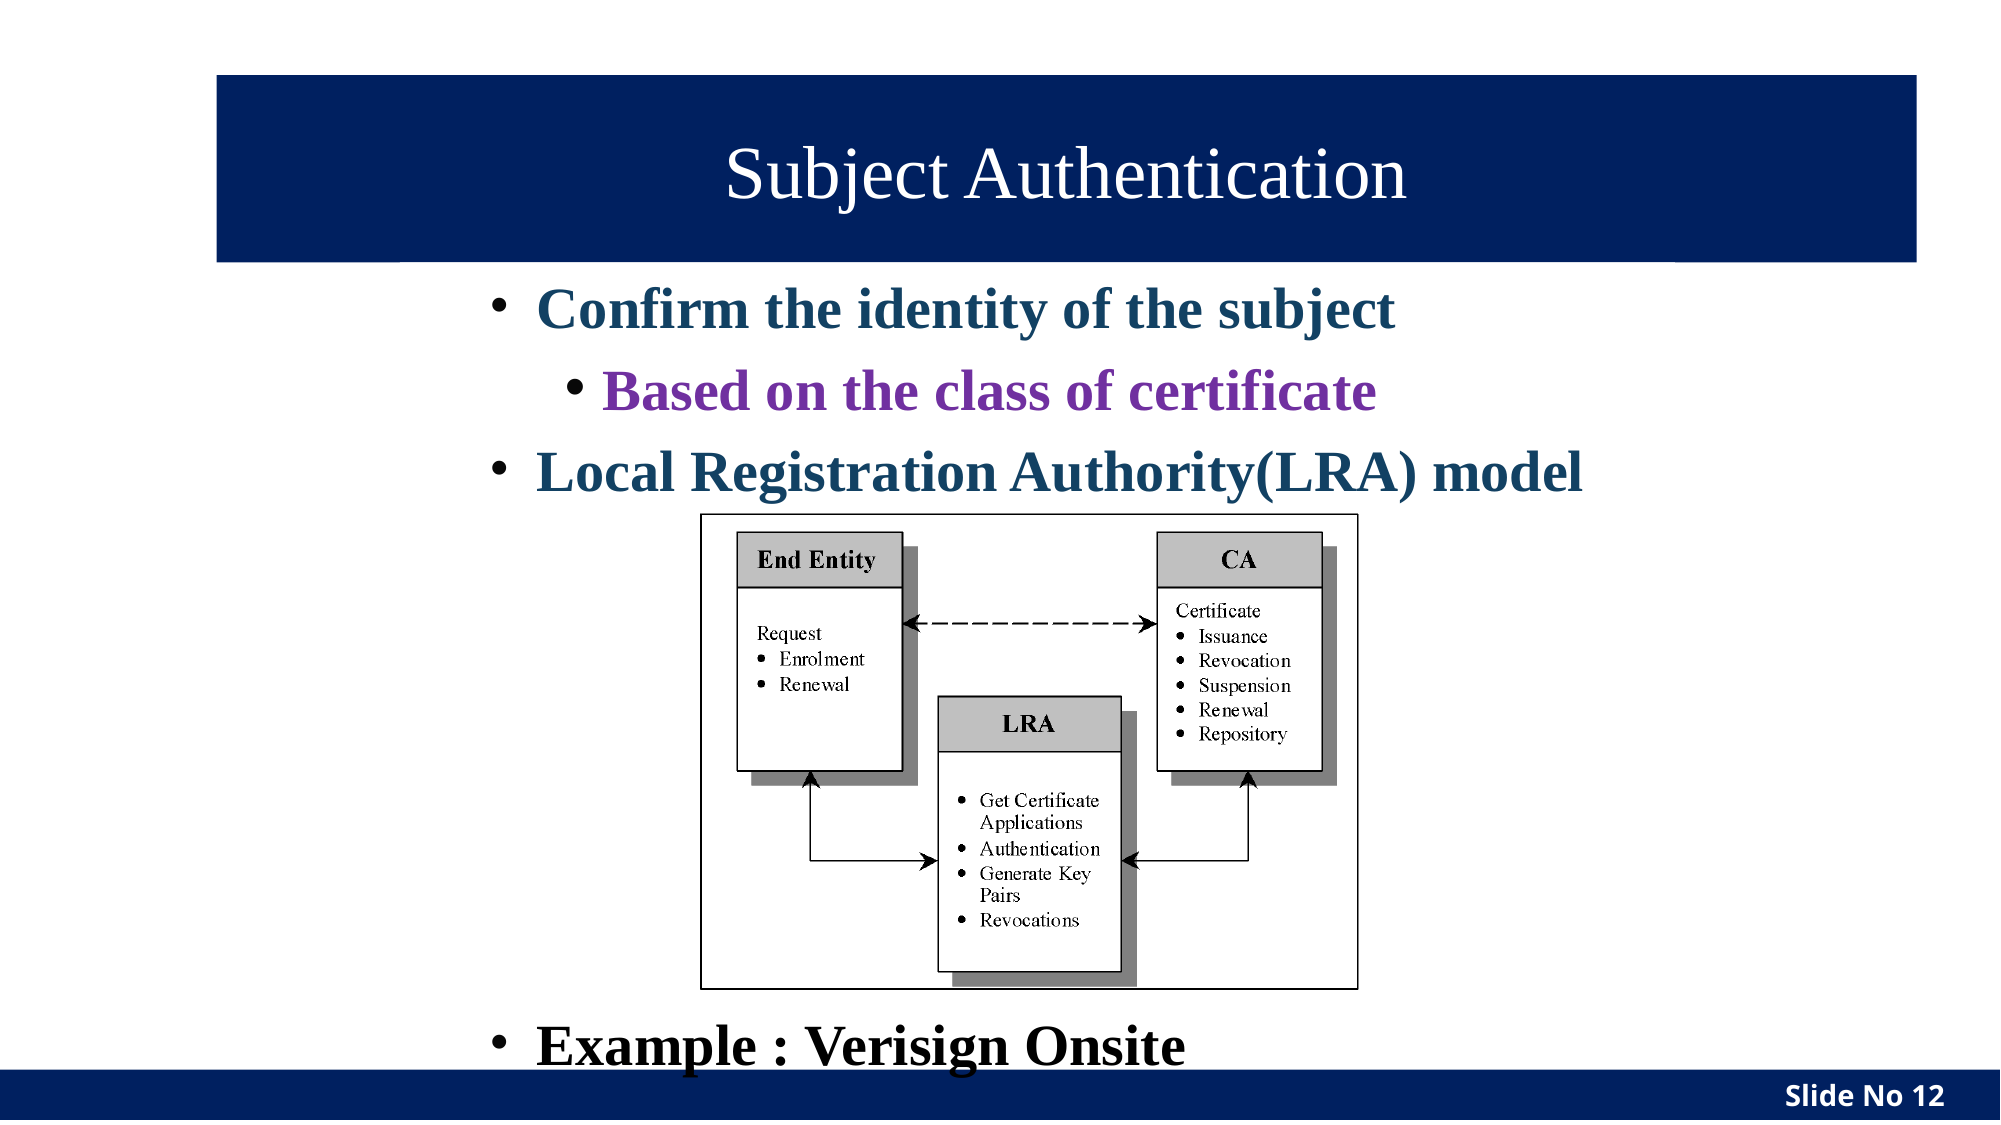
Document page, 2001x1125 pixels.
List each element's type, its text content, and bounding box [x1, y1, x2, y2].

text_box [500, 299, 850, 361]
text_box Example : Verisign Onsite [399, 999, 1675, 1088]
picture [687, 512, 1372, 1003]
list Confirm the identity of the subject Based on the class of certificate Local Registration Authority(LRA) model [399, 262, 1675, 550]
title Subject Authentication [216, 75, 1917, 263]
